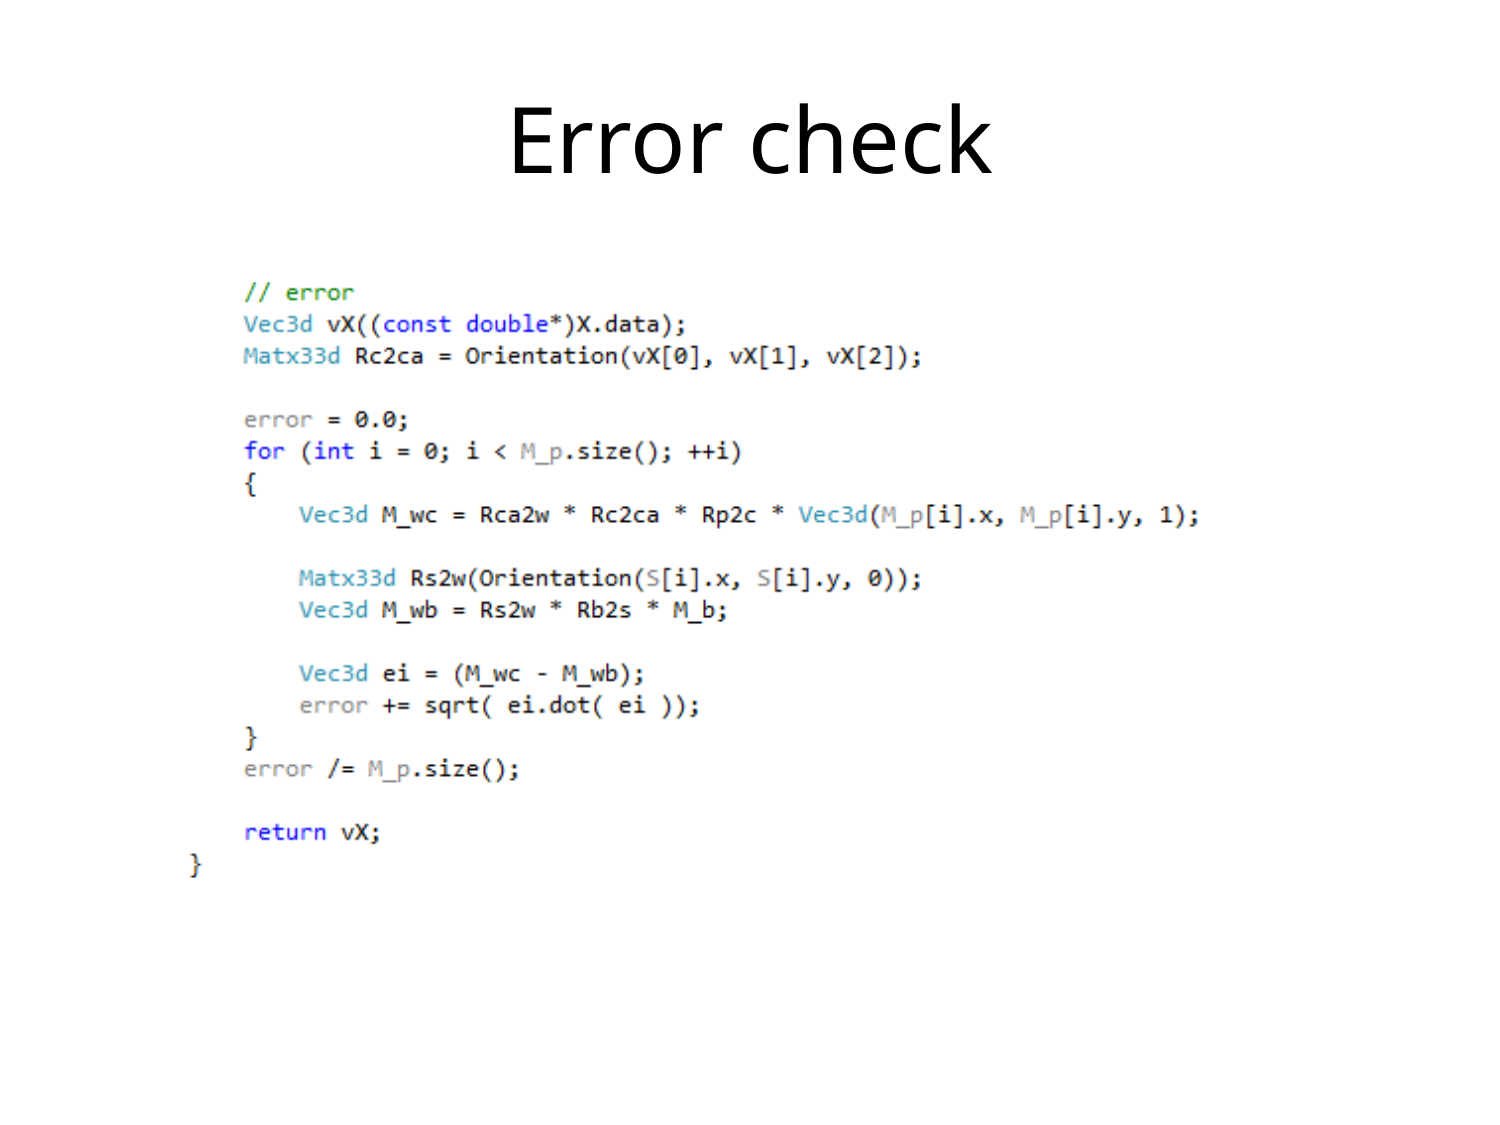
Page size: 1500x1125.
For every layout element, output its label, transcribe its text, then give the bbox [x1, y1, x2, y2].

title Error check [75, 42, 1425, 231]
picture [159, 255, 1256, 882]
